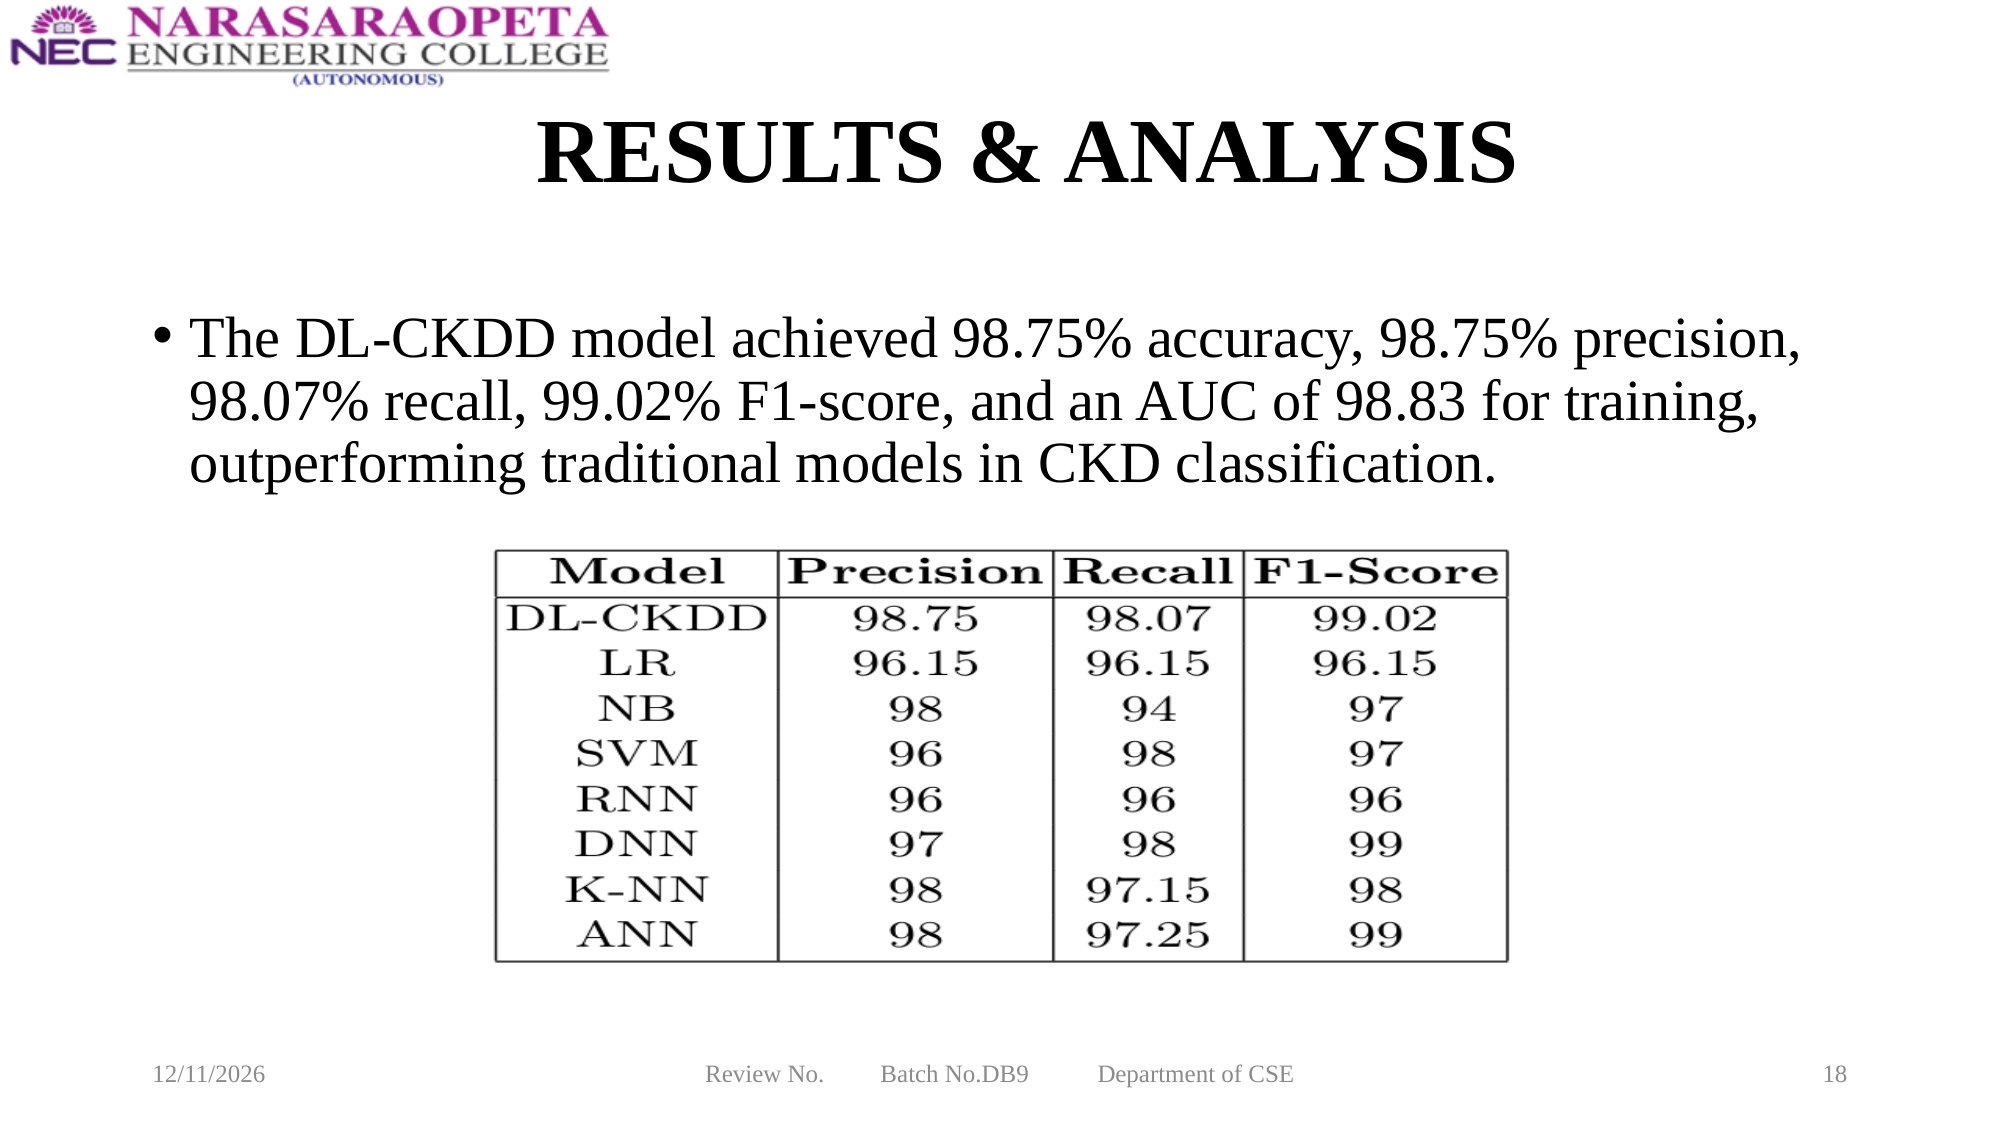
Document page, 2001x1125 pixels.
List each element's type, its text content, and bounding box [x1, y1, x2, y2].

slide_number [137, 1042, 588, 1103]
picture [0, 0, 1280, 719]
title RESULTS & ANALYSIS [193, 59, 1863, 245]
footer Review No. Batch No.DB9 Department of CSE [662, 1042, 1338, 1103]
slide_number 18 [1412, 1042, 1863, 1103]
picture [486, 543, 1514, 968]
list The DL-CKDD model achieved 98.75% accuracy, 98.75% precision, 98.07% recall, 99.02% F1-score, and an AUC of 98.83 for training, outperforming traditional models in CKD classification. [137, 299, 1863, 1014]
